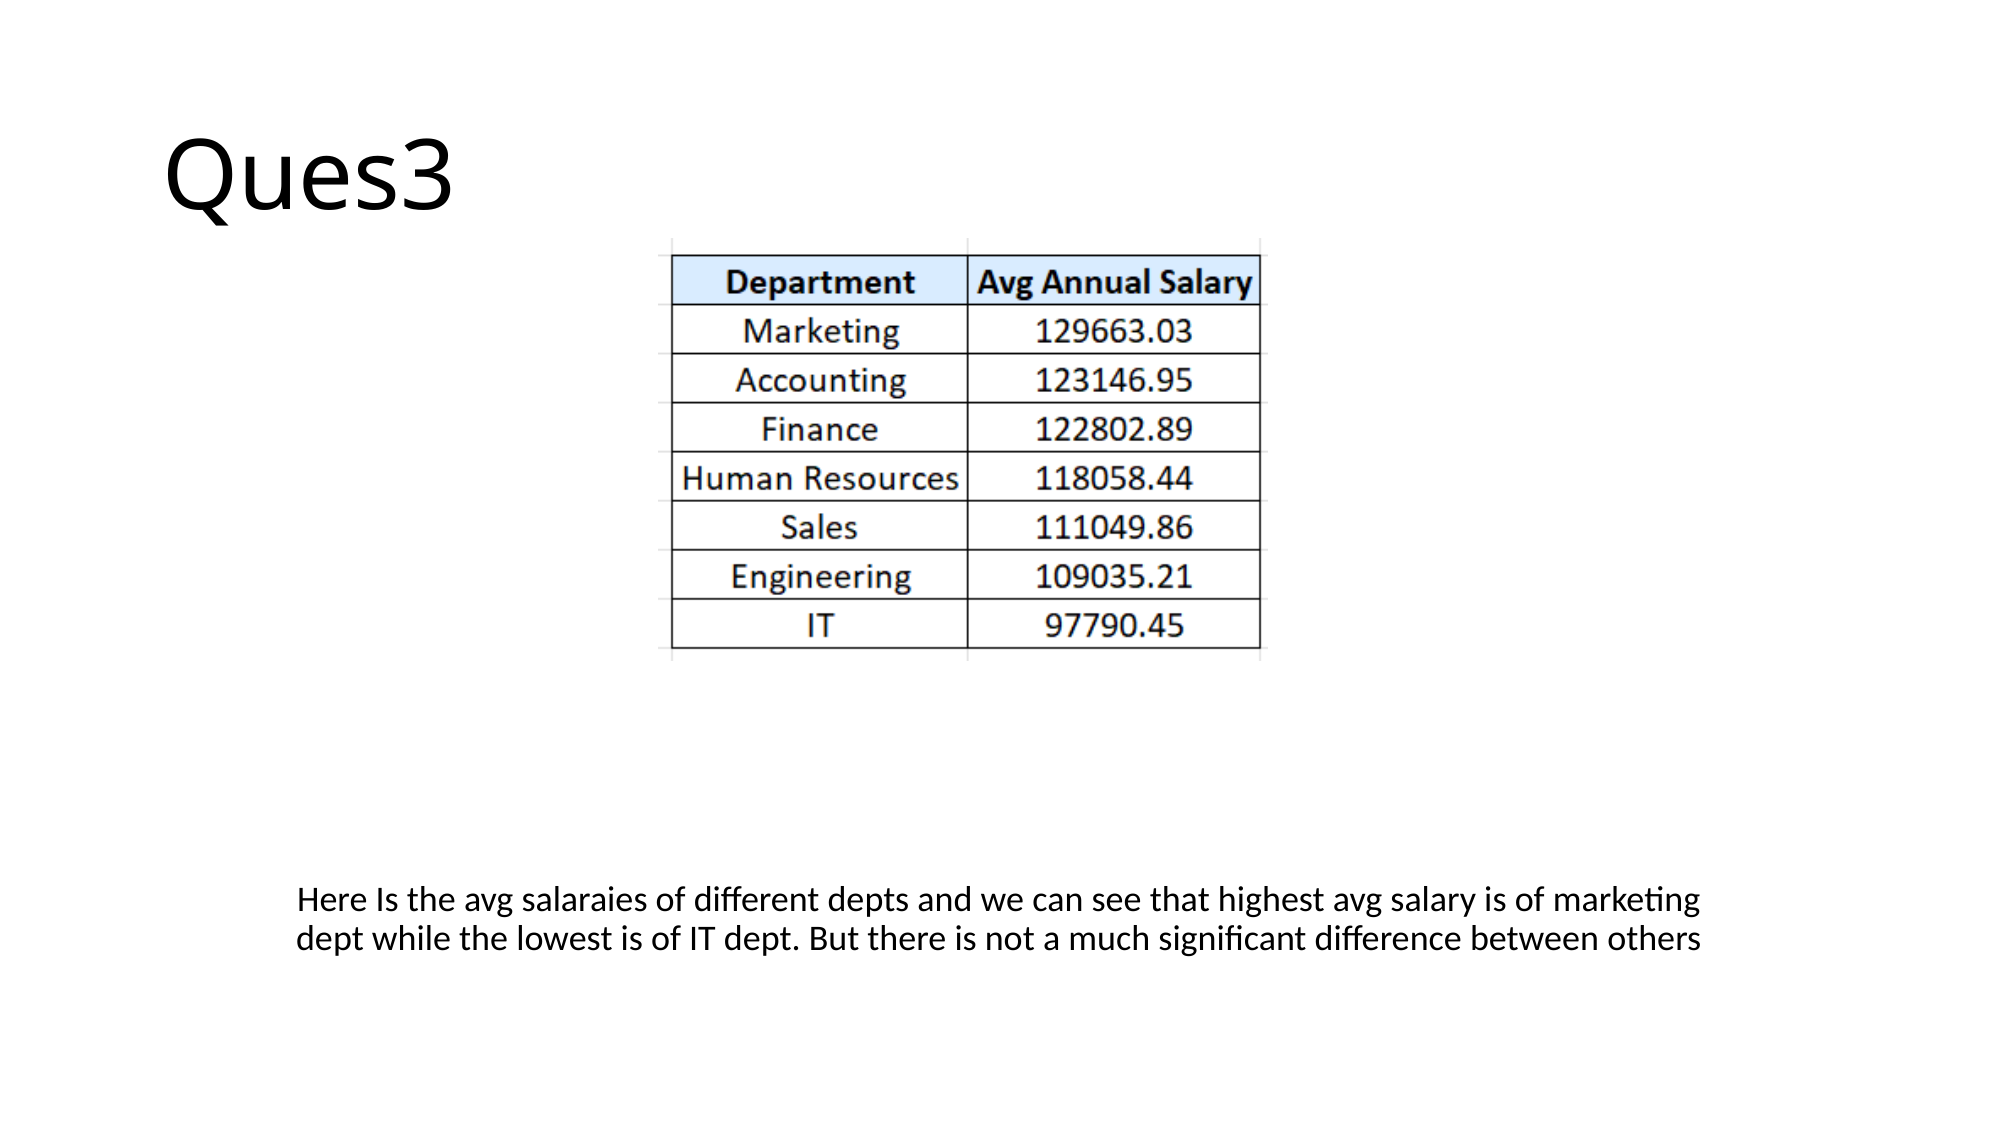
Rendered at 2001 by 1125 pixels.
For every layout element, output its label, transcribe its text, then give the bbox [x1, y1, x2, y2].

subtitle Here Is the avg salaraies of different depts and we can see that highest avg salary is of marketing dept while the lowest is of IT dept. But there is not a much significant difference between others [249, 873, 1750, 968]
title Ques3 [128, 116, 490, 239]
picture [658, 238, 1268, 661]
